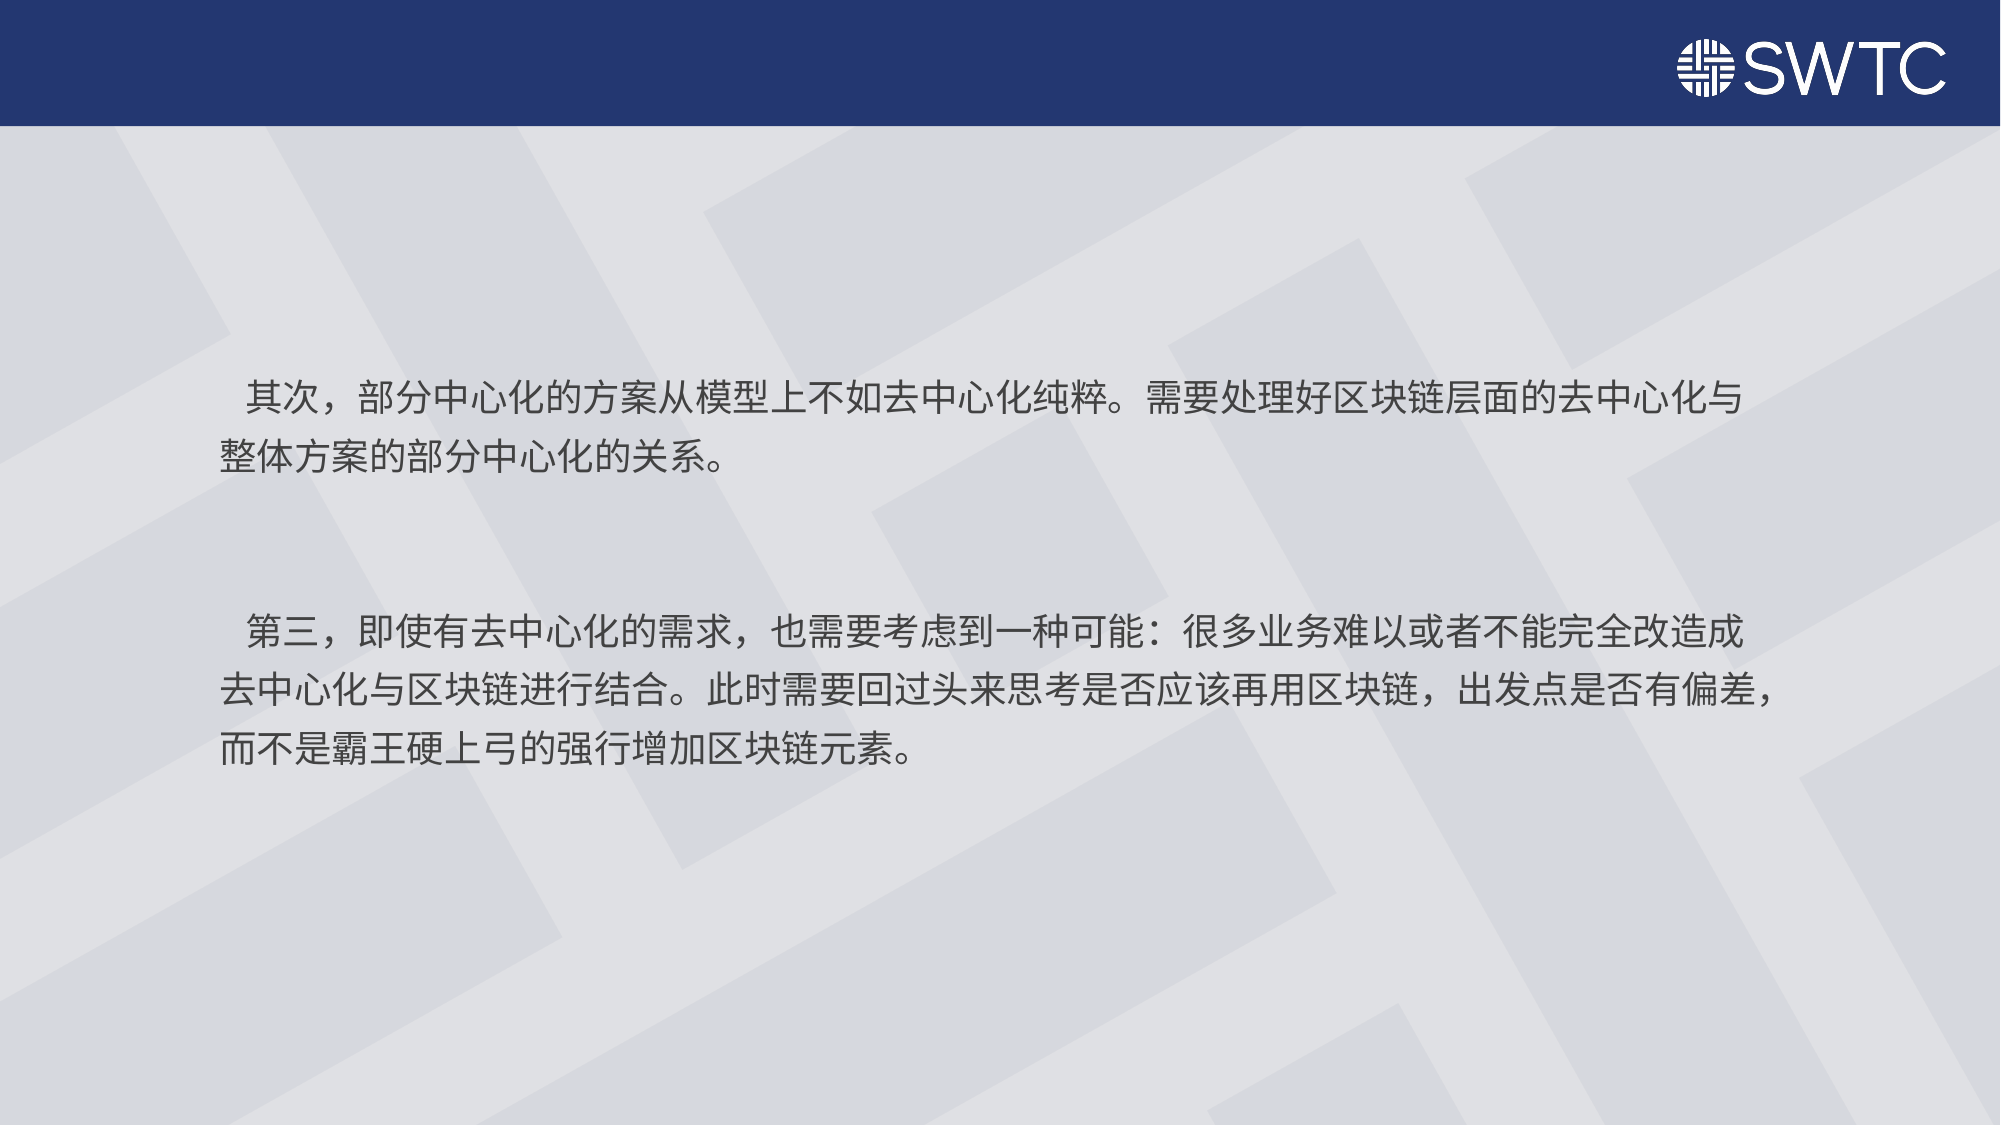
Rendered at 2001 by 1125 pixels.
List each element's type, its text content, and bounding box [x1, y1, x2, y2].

text_box 其次，部分中心化的方案从模型上不如去中心化纯粹。需要处理好区块链层面的去中心化与整体方案的部分中心化的关系。 第三，即使有去中心化的需求，也需要考虑到一种可能：很多业务难以或者不能完全改造成去中心化与区块链进行结合。此时需要回过头来思考是否应该再用区块链，出发点是否有偏差，而不是霸王硬上弓的强行增加区块链元素。 [204, 353, 1796, 836]
